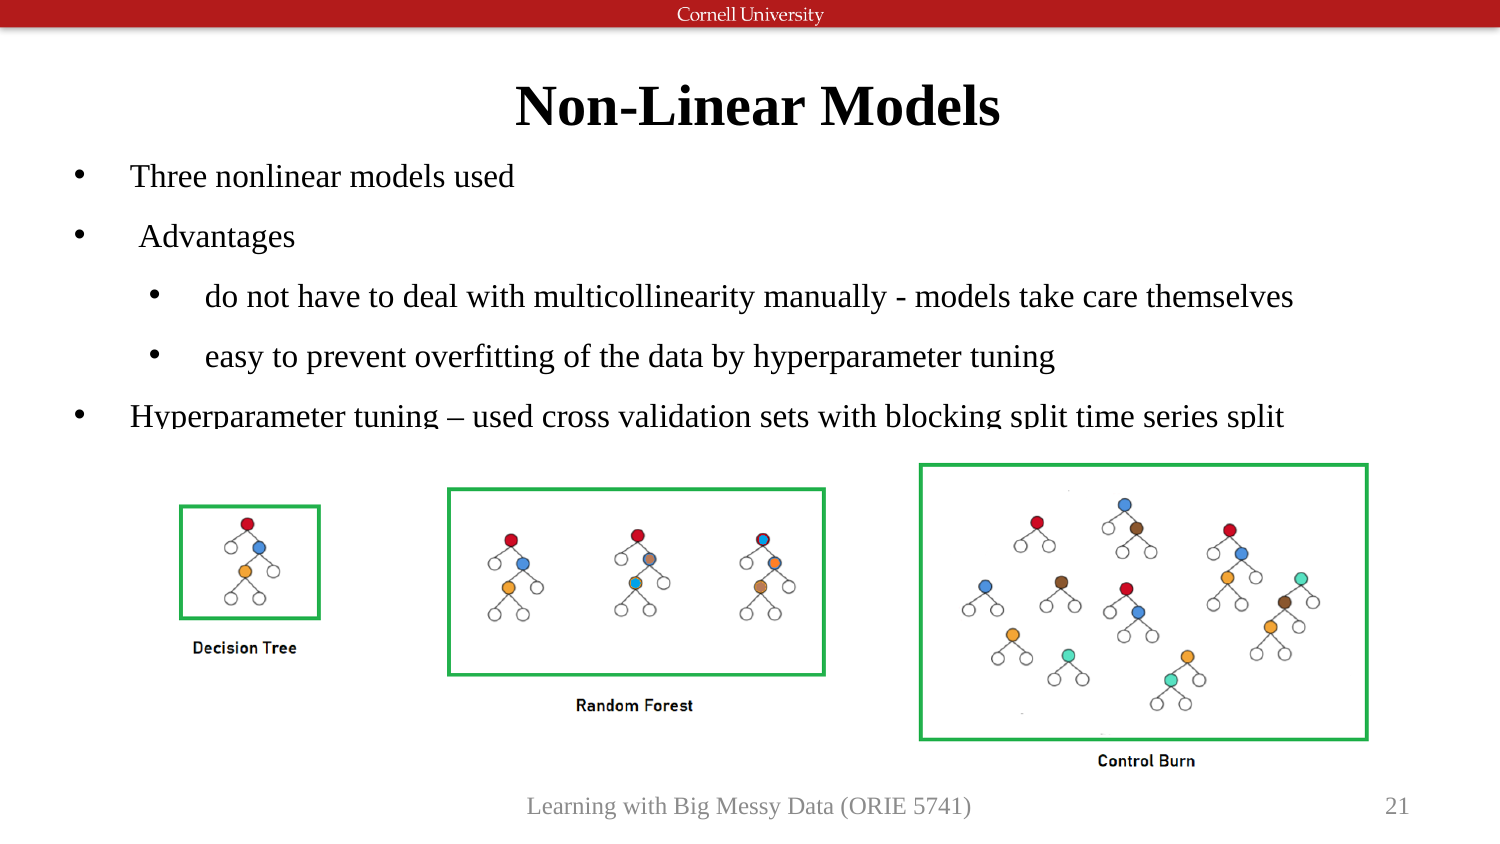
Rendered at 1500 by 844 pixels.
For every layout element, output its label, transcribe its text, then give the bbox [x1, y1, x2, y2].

text_box Three nonlinear models used Advantages do not have to deal with multicollinearity manually - models take care themselves easy to prevent overfitting of the data by hyperparameter tuning Hyperparameter tuning – used cross validation sets with blocking split time series split [46, 119, 1432, 449]
title Non-Linear Models [46, 67, 1471, 152]
slide_number 21 [1074, 782, 1425, 827]
picture [673, 0, 825, 43]
footer Learning with Big Messy Data (ORIE 5741) [497, 801, 1001, 827]
picture [147, 429, 1418, 793]
